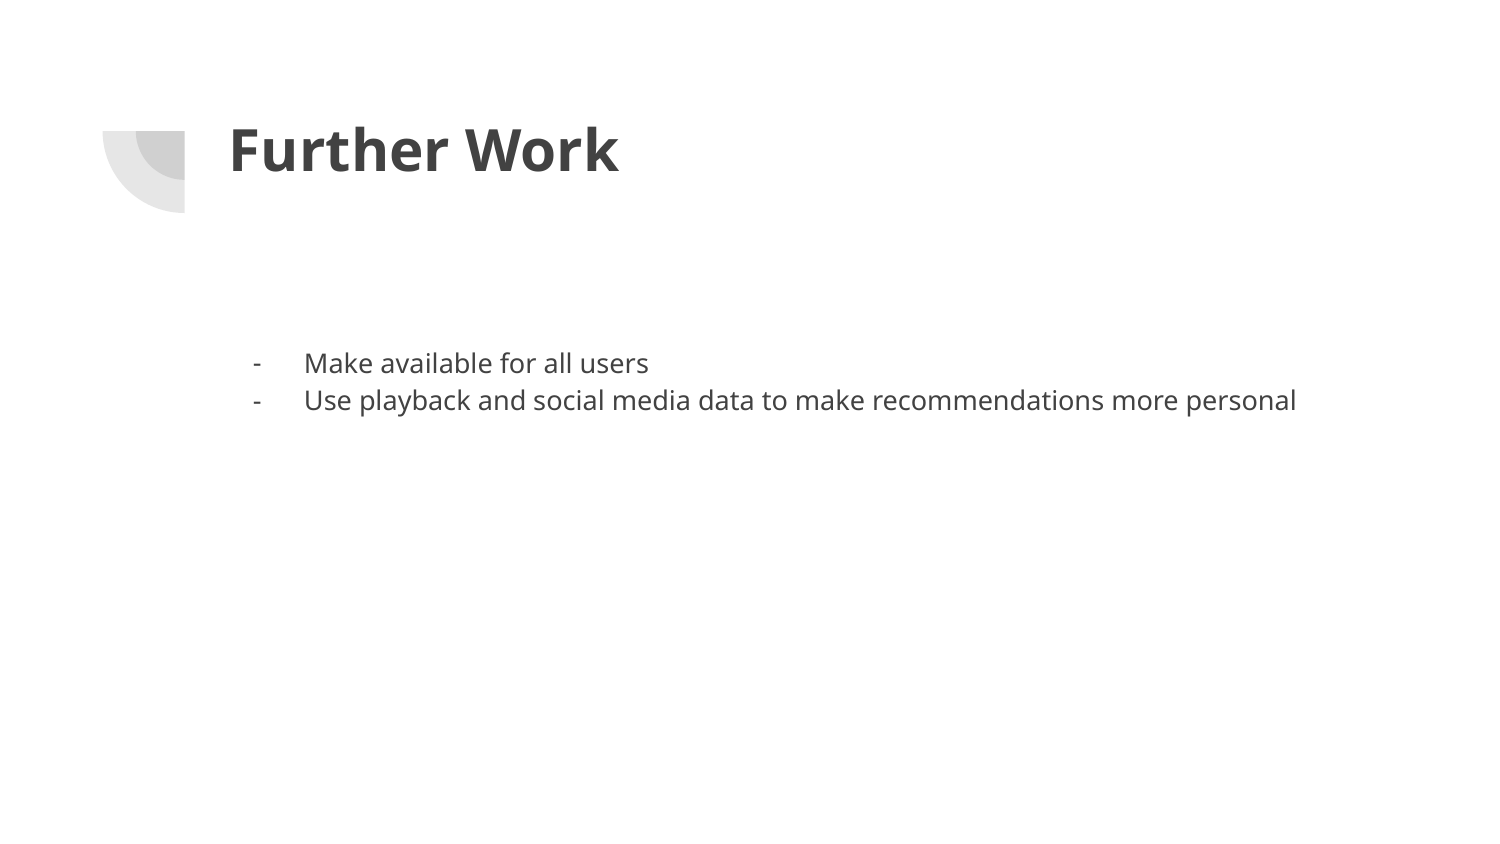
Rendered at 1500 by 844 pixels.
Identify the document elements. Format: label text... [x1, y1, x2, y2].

title Further Work [213, 98, 1368, 263]
list Make available for all users Use playback and social media data to make recommendations more personal [213, 326, 1368, 744]
